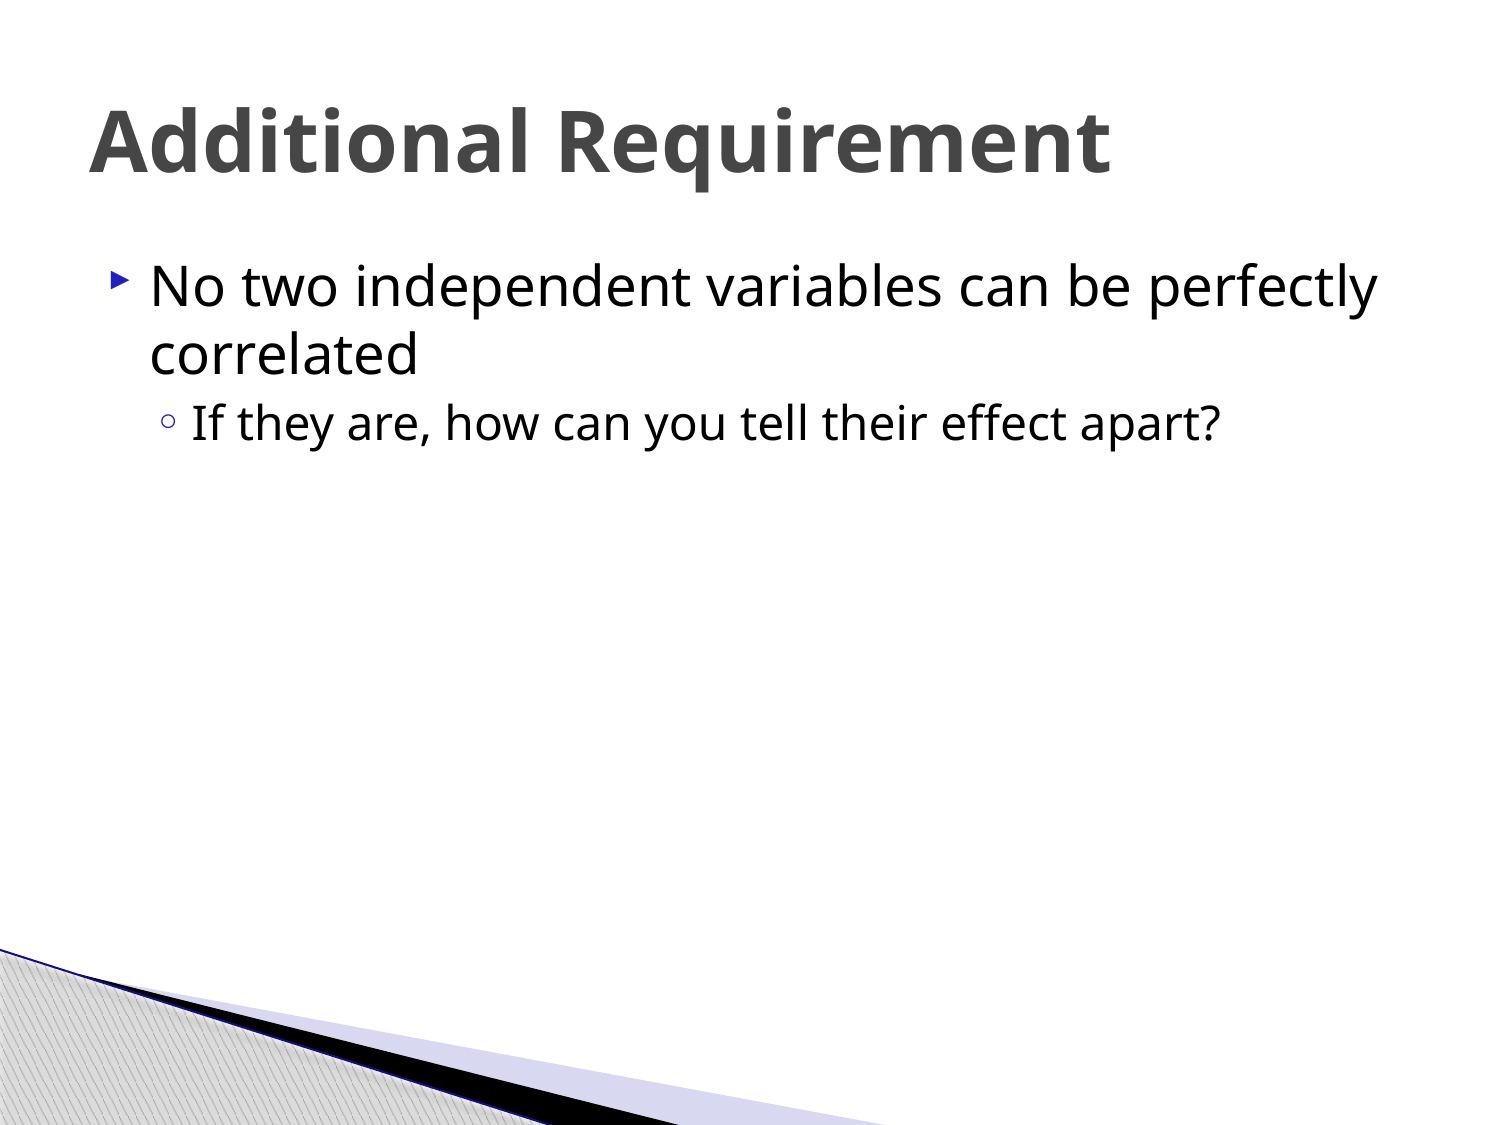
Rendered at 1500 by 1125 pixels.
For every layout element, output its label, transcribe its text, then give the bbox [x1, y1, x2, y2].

title Additional Requirement [75, 45, 1425, 233]
list No two independent variables can be perfectly correlated If they are, how can you tell their effect apart? [75, 243, 1425, 986]
